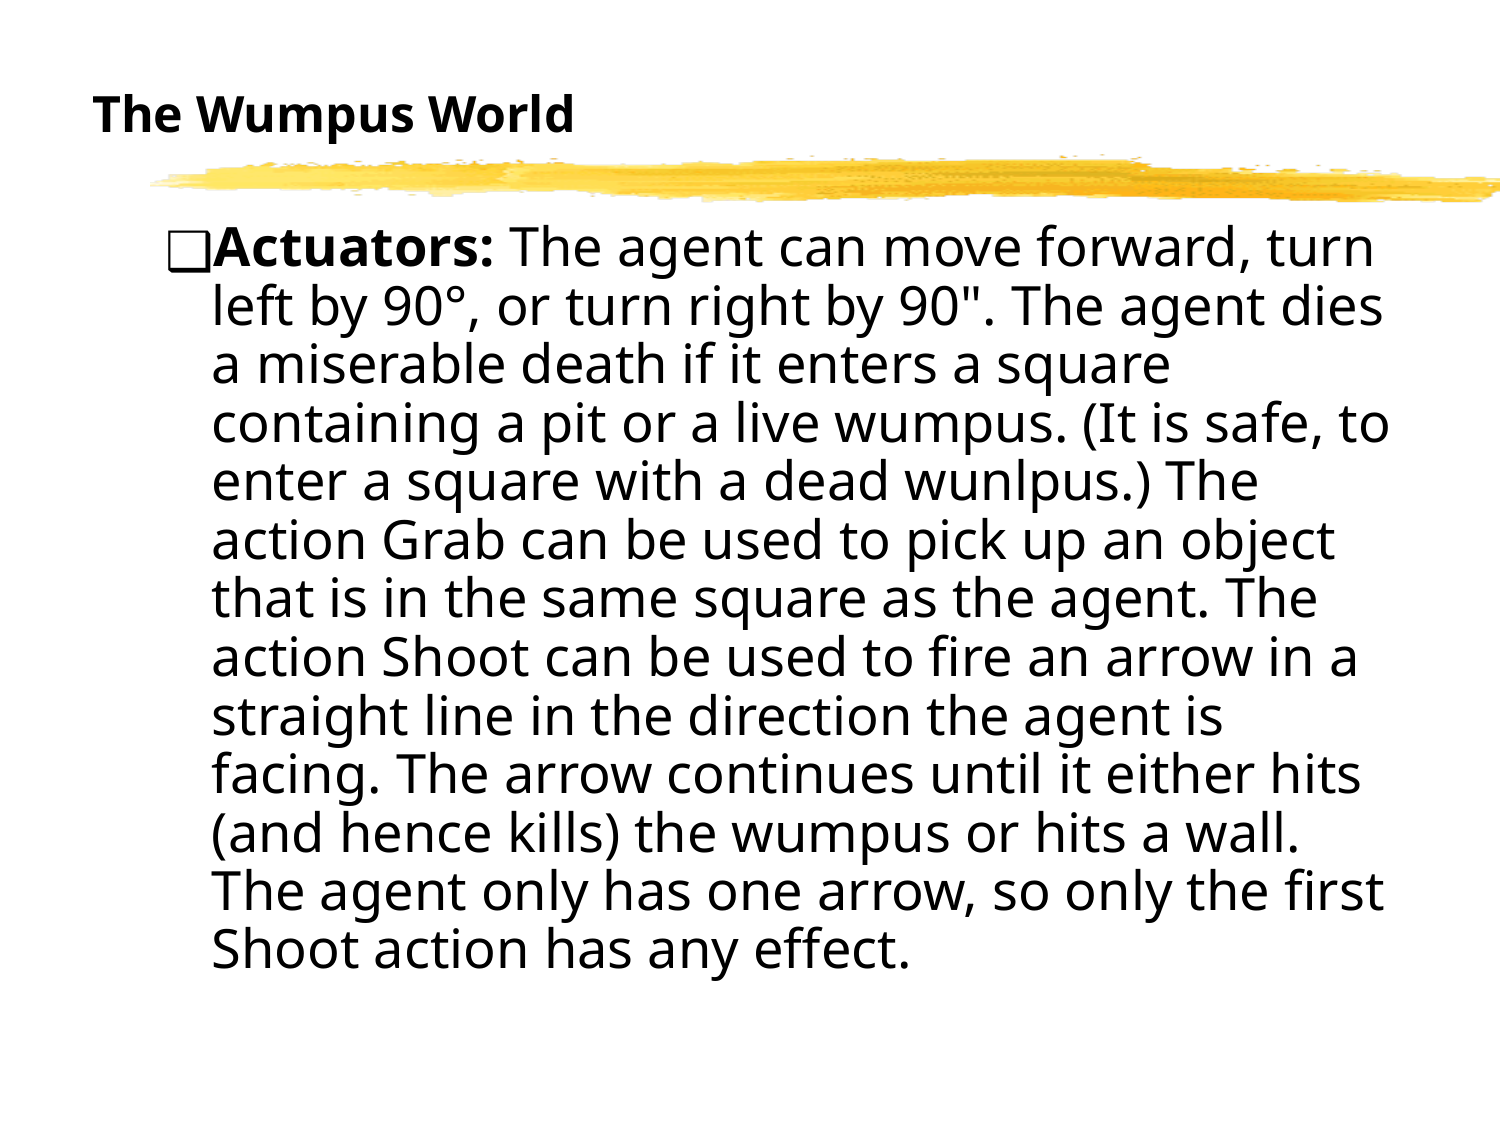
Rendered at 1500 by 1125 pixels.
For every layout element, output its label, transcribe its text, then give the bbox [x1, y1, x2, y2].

picture [150, 149, 1500, 213]
title The Wumpus World [77, 37, 1415, 150]
list Actuators: The agent can move forward, turn left by 90°, or turn right by 90". The agent dies a miserable death if it enters a square containing a pit or a live wumpus. (It is safe, to enter a square with a dead wunlpus.) The action Grab can be used to pick up an object that is in the same square as the agent. The action Shoot can be used to fire an arrow in a straight line in the direction the agent is facing. The arrow continues until it either hits (and hence kills) the wumpus or hits a wall. The agent only has one arrow, so only the first Shoot action has any effect. [75, 212, 1417, 994]
